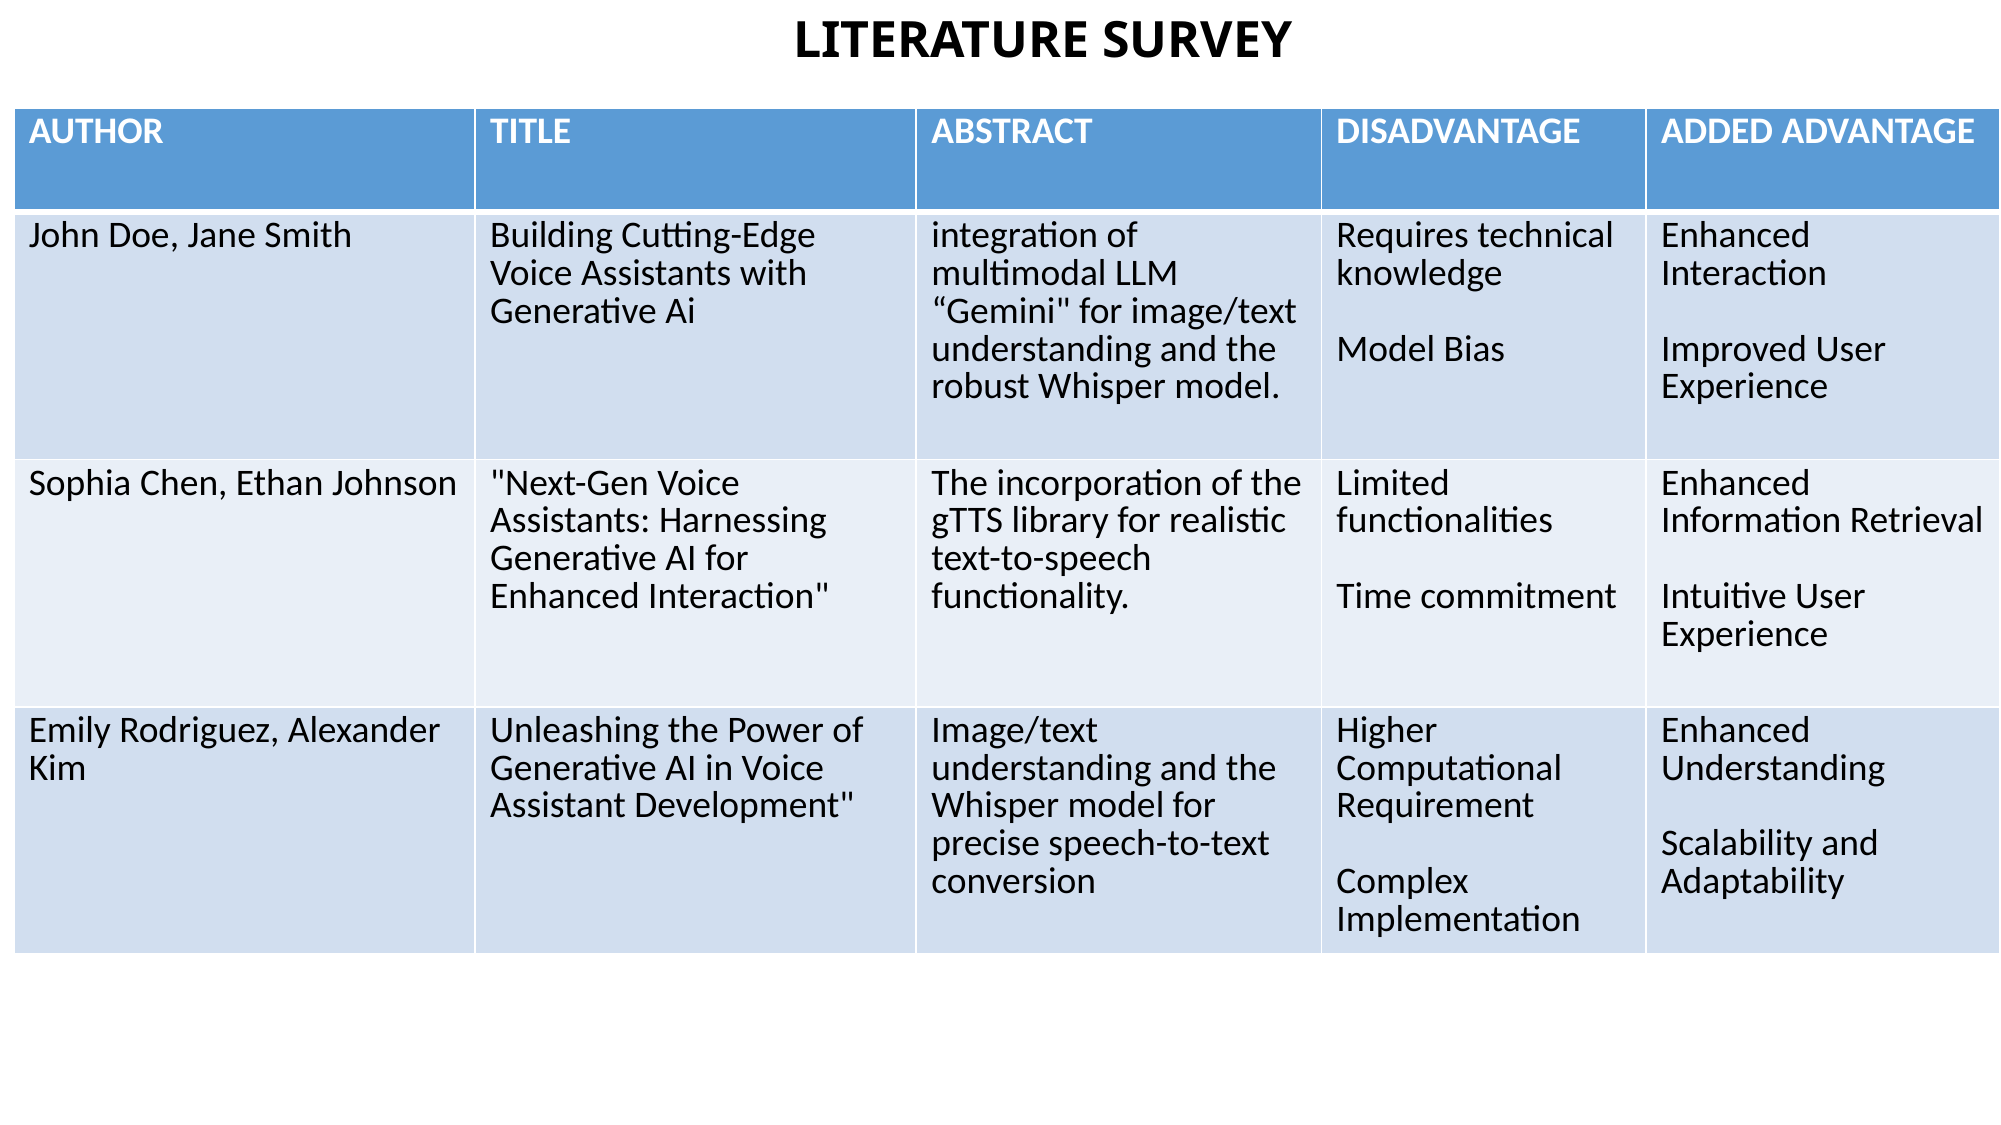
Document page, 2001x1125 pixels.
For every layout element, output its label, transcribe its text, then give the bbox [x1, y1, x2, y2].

table_cell integration of multimodal LLM “Gemini" for image/text understanding and the robust Whisper model. [917, 215, 1321, 459]
table_cell Building Cutting-Edge Voice Assistants with Generative Ai [476, 215, 915, 459]
table_header DISADVANTAGE [1322, 109, 1645, 209]
table_cell Limited functionalities Time commitment [1322, 460, 1645, 706]
table_cell Unleashing the Power of Generative AI in Voice Assistant Development" [476, 708, 915, 953]
table_header ADDED ADVANTAGE [1647, 109, 1999, 209]
table_header AUTHOR [15, 109, 474, 209]
table_cell Higher Computational Requirement Complex Implementation [1322, 708, 1645, 953]
table_cell The incorporation of the gTTS library for realistic text-to-speech functionality. [917, 460, 1321, 706]
table_cell Image/text understanding and the Whisper model for precise speech-to-text conversion [917, 708, 1321, 953]
table_header ABSTRACT [917, 109, 1321, 209]
table_header TITLE [476, 109, 915, 209]
title LITERATURE SURVEY [180, 0, 1906, 107]
table_cell Requires technical knowledge Model Bias [1322, 215, 1645, 459]
table_cell Enhanced Information Retrieval Intuitive User Experience [1647, 460, 1999, 706]
table_cell John Doe, Jane Smith [15, 215, 474, 459]
table_cell Enhanced Interaction Improved User Experience [1647, 215, 1999, 459]
table_cell Emily Rodriguez, Alexander Kim [15, 708, 474, 953]
table_cell Enhanced Understanding Scalability and Adaptability [1647, 708, 1999, 953]
table_cell "Next-Gen Voice Assistants: Harnessing Generative AI for Enhanced Interaction" [476, 460, 915, 706]
table_cell Sophia Chen, Ethan Johnson [15, 460, 474, 706]
